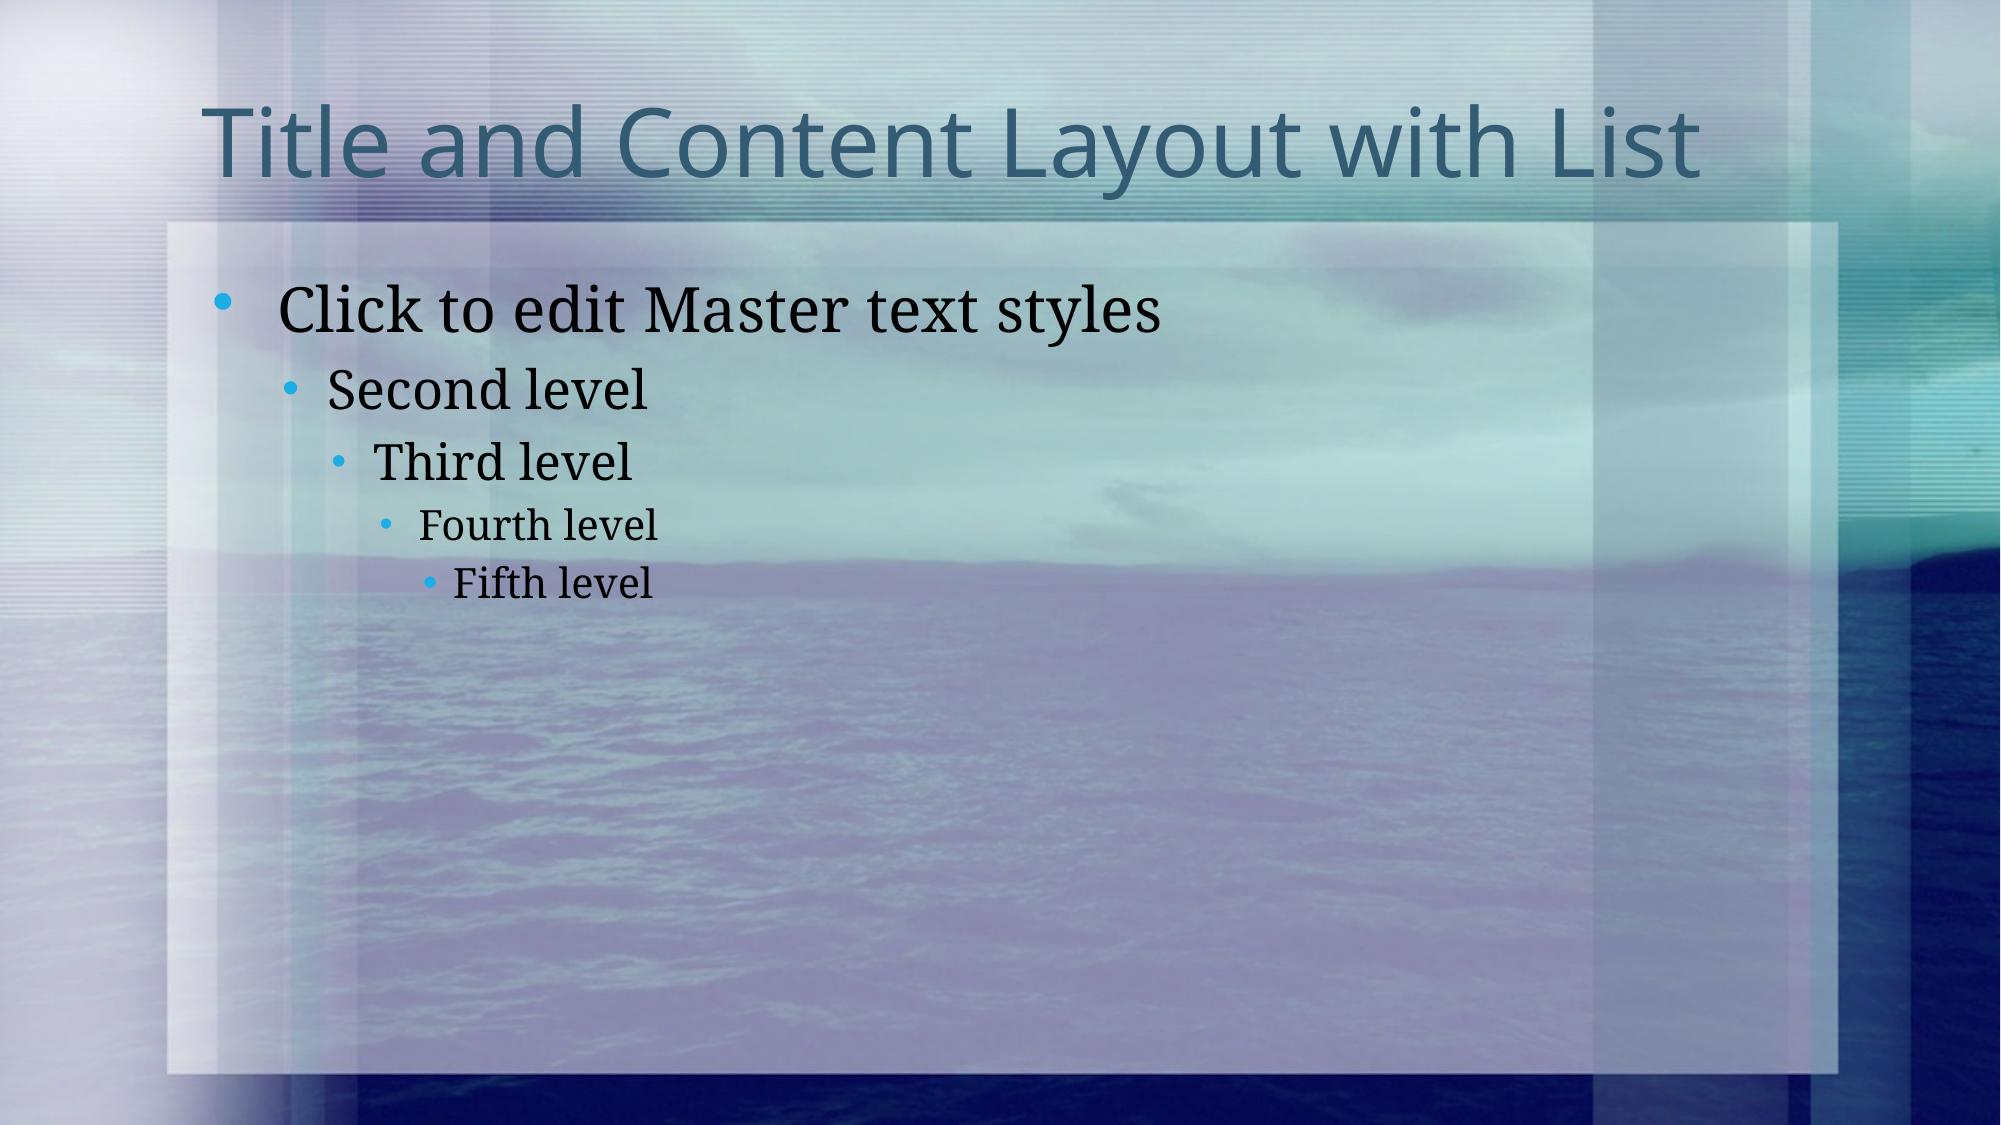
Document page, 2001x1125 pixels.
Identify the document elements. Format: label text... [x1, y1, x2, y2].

list Click to edit Master text styles Second level Third level Fourth level Fifth level [193, 262, 1813, 1005]
picture [0, 0, 2001, 1125]
title Title and Content Layout with List [193, 45, 1813, 233]
